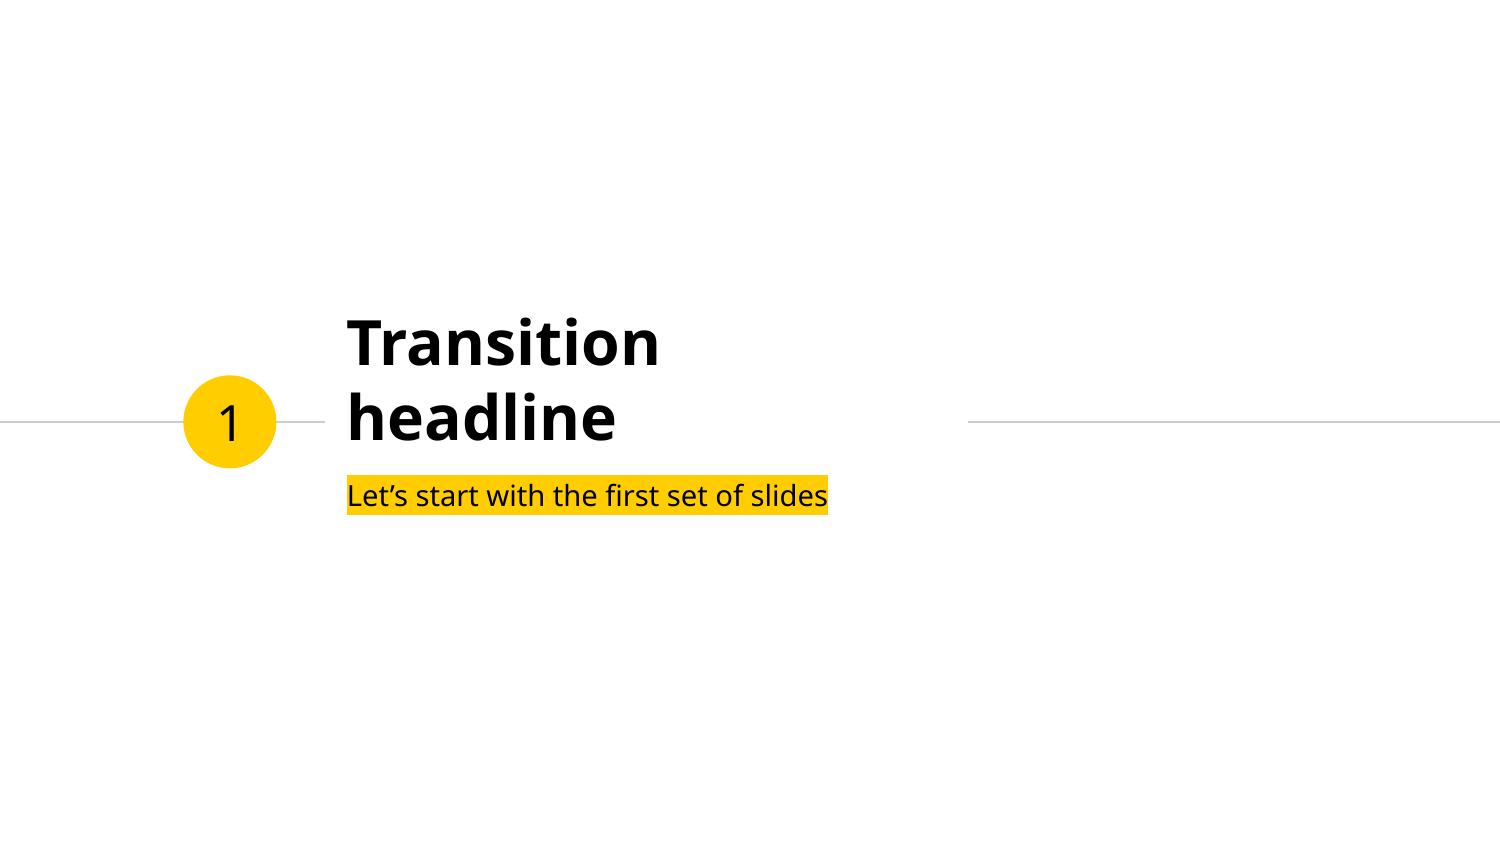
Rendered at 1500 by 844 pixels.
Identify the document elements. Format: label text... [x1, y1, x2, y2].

title Transition headline [331, 277, 954, 461]
text_box 1 [186, 375, 276, 468]
subtitle Let’s start with the first set of slides [331, 461, 1249, 591]
